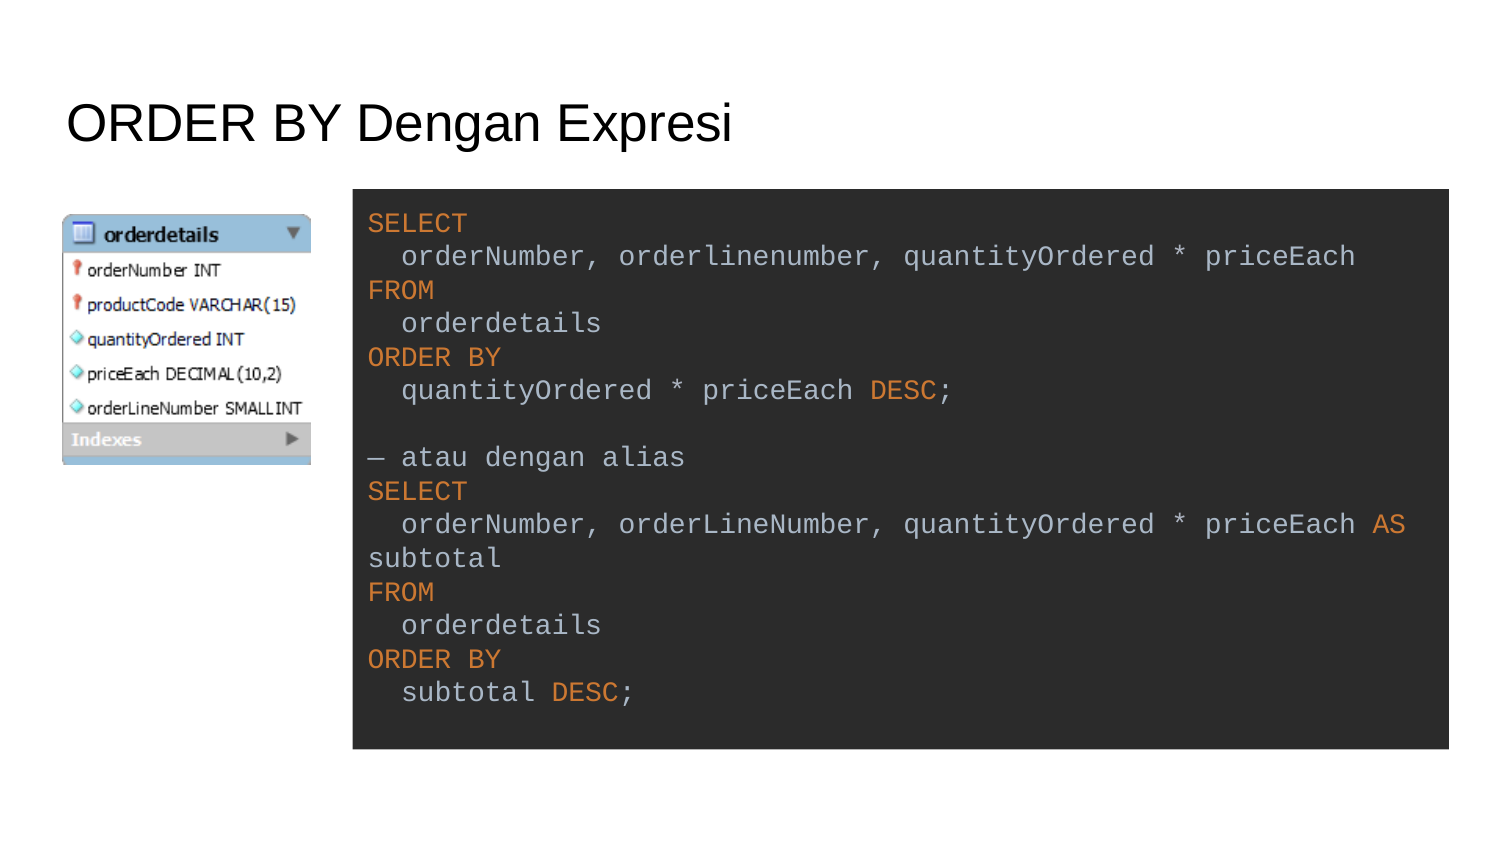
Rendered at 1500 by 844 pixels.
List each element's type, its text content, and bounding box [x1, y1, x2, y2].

list SELECT orderNumber, orderlinenumber, quantityOrdered * priceEach FROM orderdetails ORDER BY quantityOrdered * priceEach DESC; — atau dengan alias SELECT orderNumber, orderLineNumber, quantityOrdered * priceEach AS subtotal FROM orderdetails ORDER BY subtotal DESC; [352, 189, 1449, 750]
picture [62, 214, 312, 466]
title ORDER BY Dengan Expresi [51, 72, 1449, 167]
